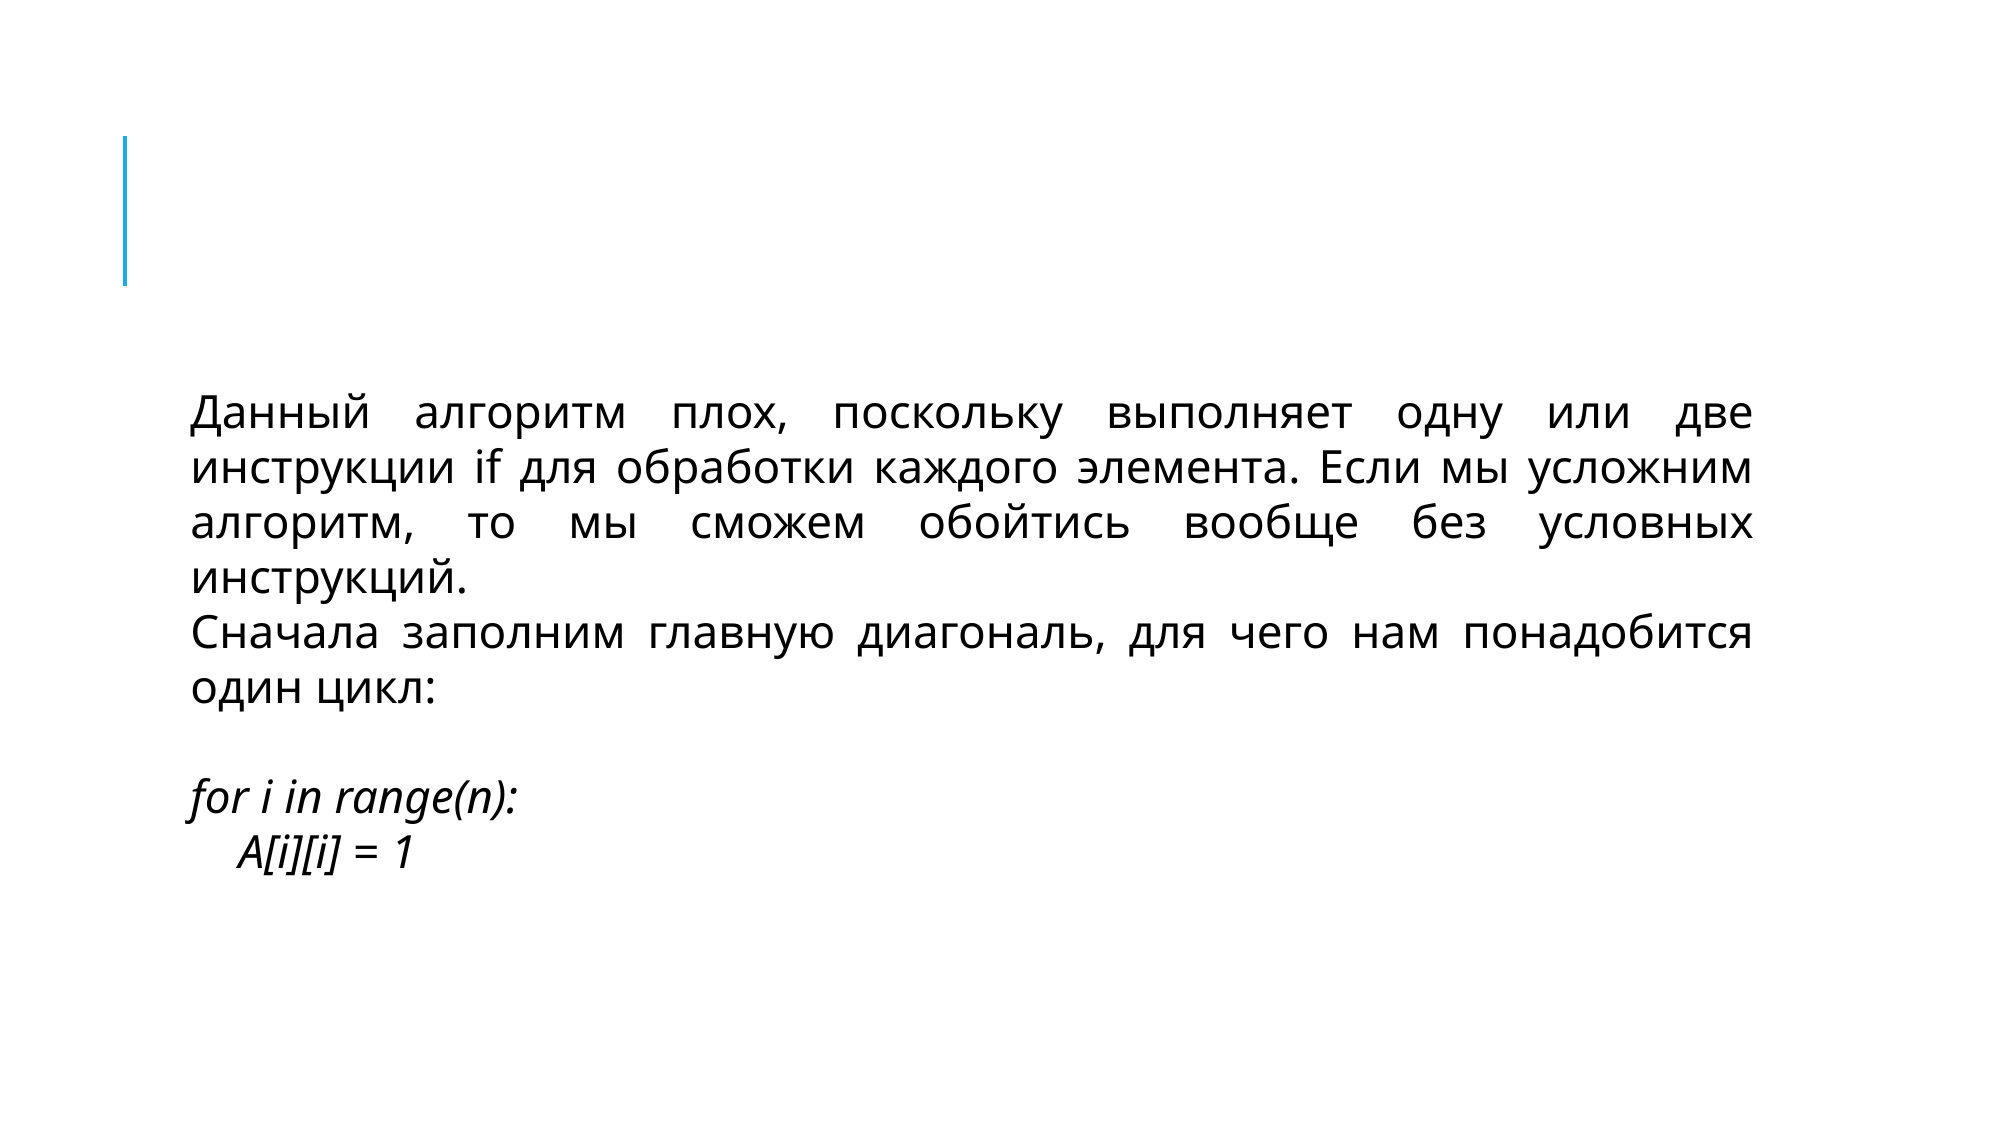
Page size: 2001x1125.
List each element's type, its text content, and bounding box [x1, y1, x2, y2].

list Данный алгоритм плох, поскольку выполняет одну или две инструкции if для обработки каждого элемента. Если мы усложним алгоритм, то мы сможем обойтись вообще без условных инструкций. Сначала заполним главную диагональ, для чего нам понадобится один цикл: for i in range(n): A[i][i] = 1 [168, 375, 1763, 1035]
